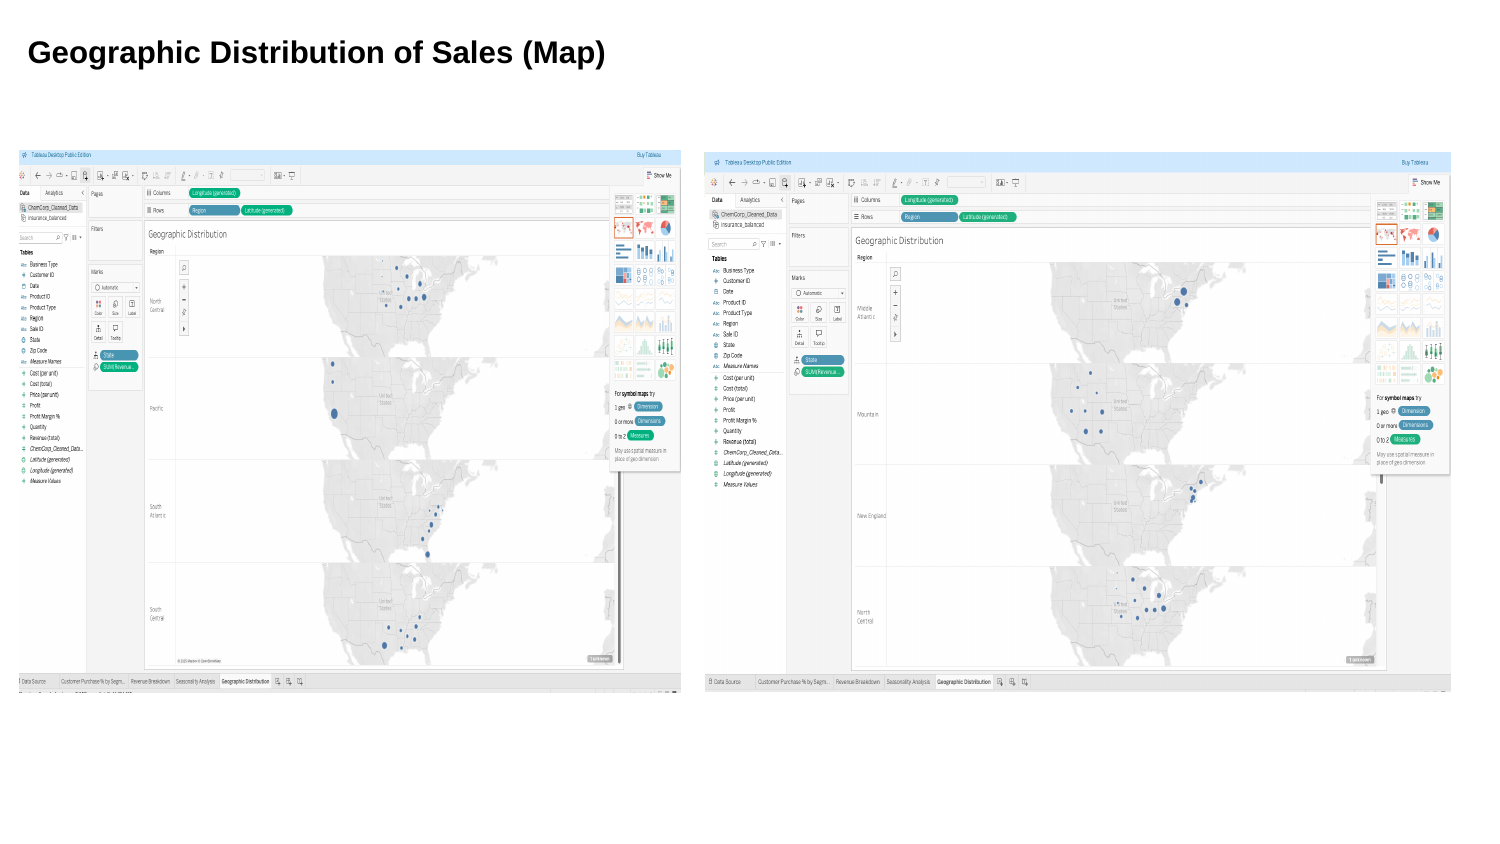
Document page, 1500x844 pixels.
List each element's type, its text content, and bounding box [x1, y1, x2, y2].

picture [703, 152, 1452, 692]
title Geographic Distribution of Sales (Map) [12, 14, 1411, 109]
picture [19, 150, 682, 694]
